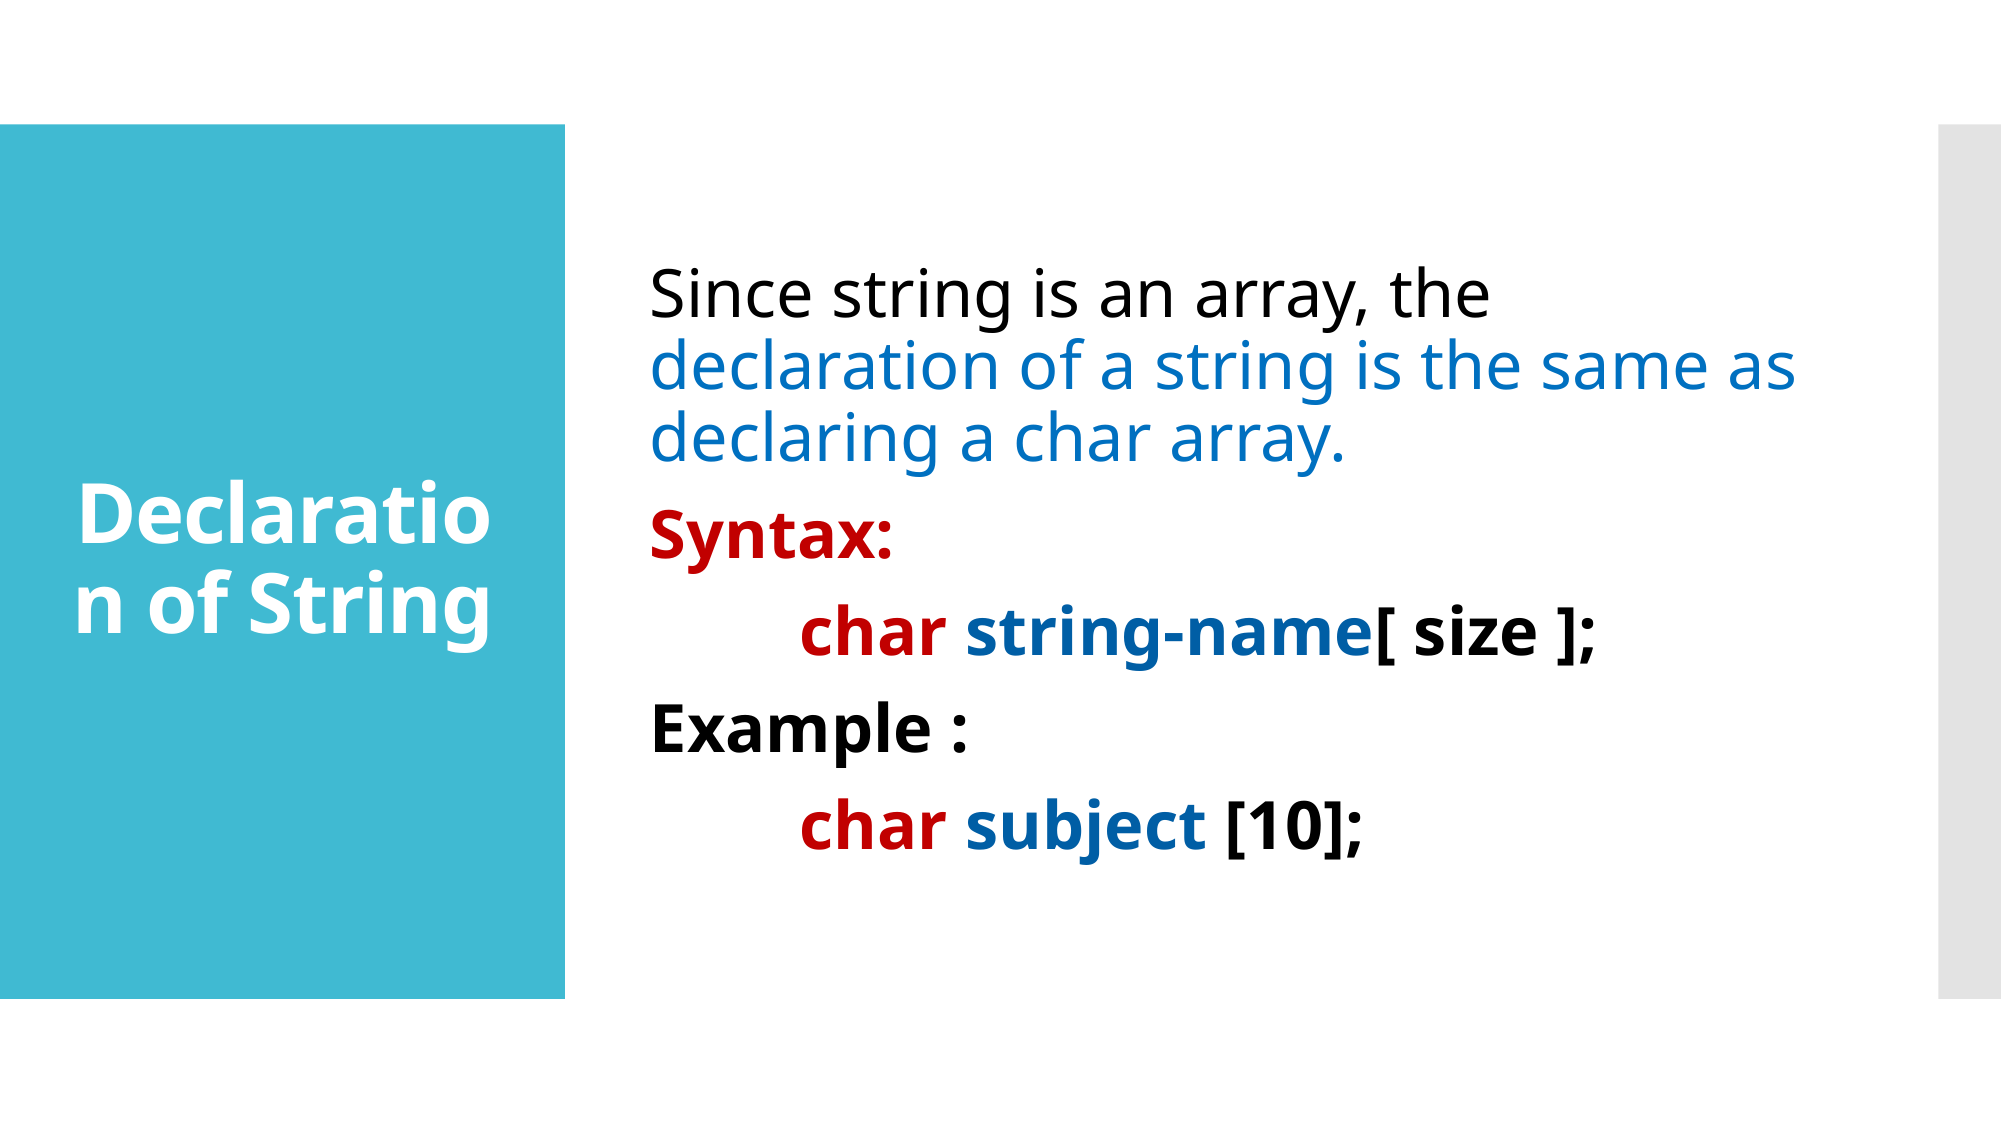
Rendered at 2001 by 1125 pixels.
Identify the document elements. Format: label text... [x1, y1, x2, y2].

list Since string is an array, the declaration of a string is the same as declaring a char array. Syntax: char string-name[ size ]; Example : char subject [10]; [634, 141, 1835, 982]
title Declaration of String [41, 184, 525, 940]
